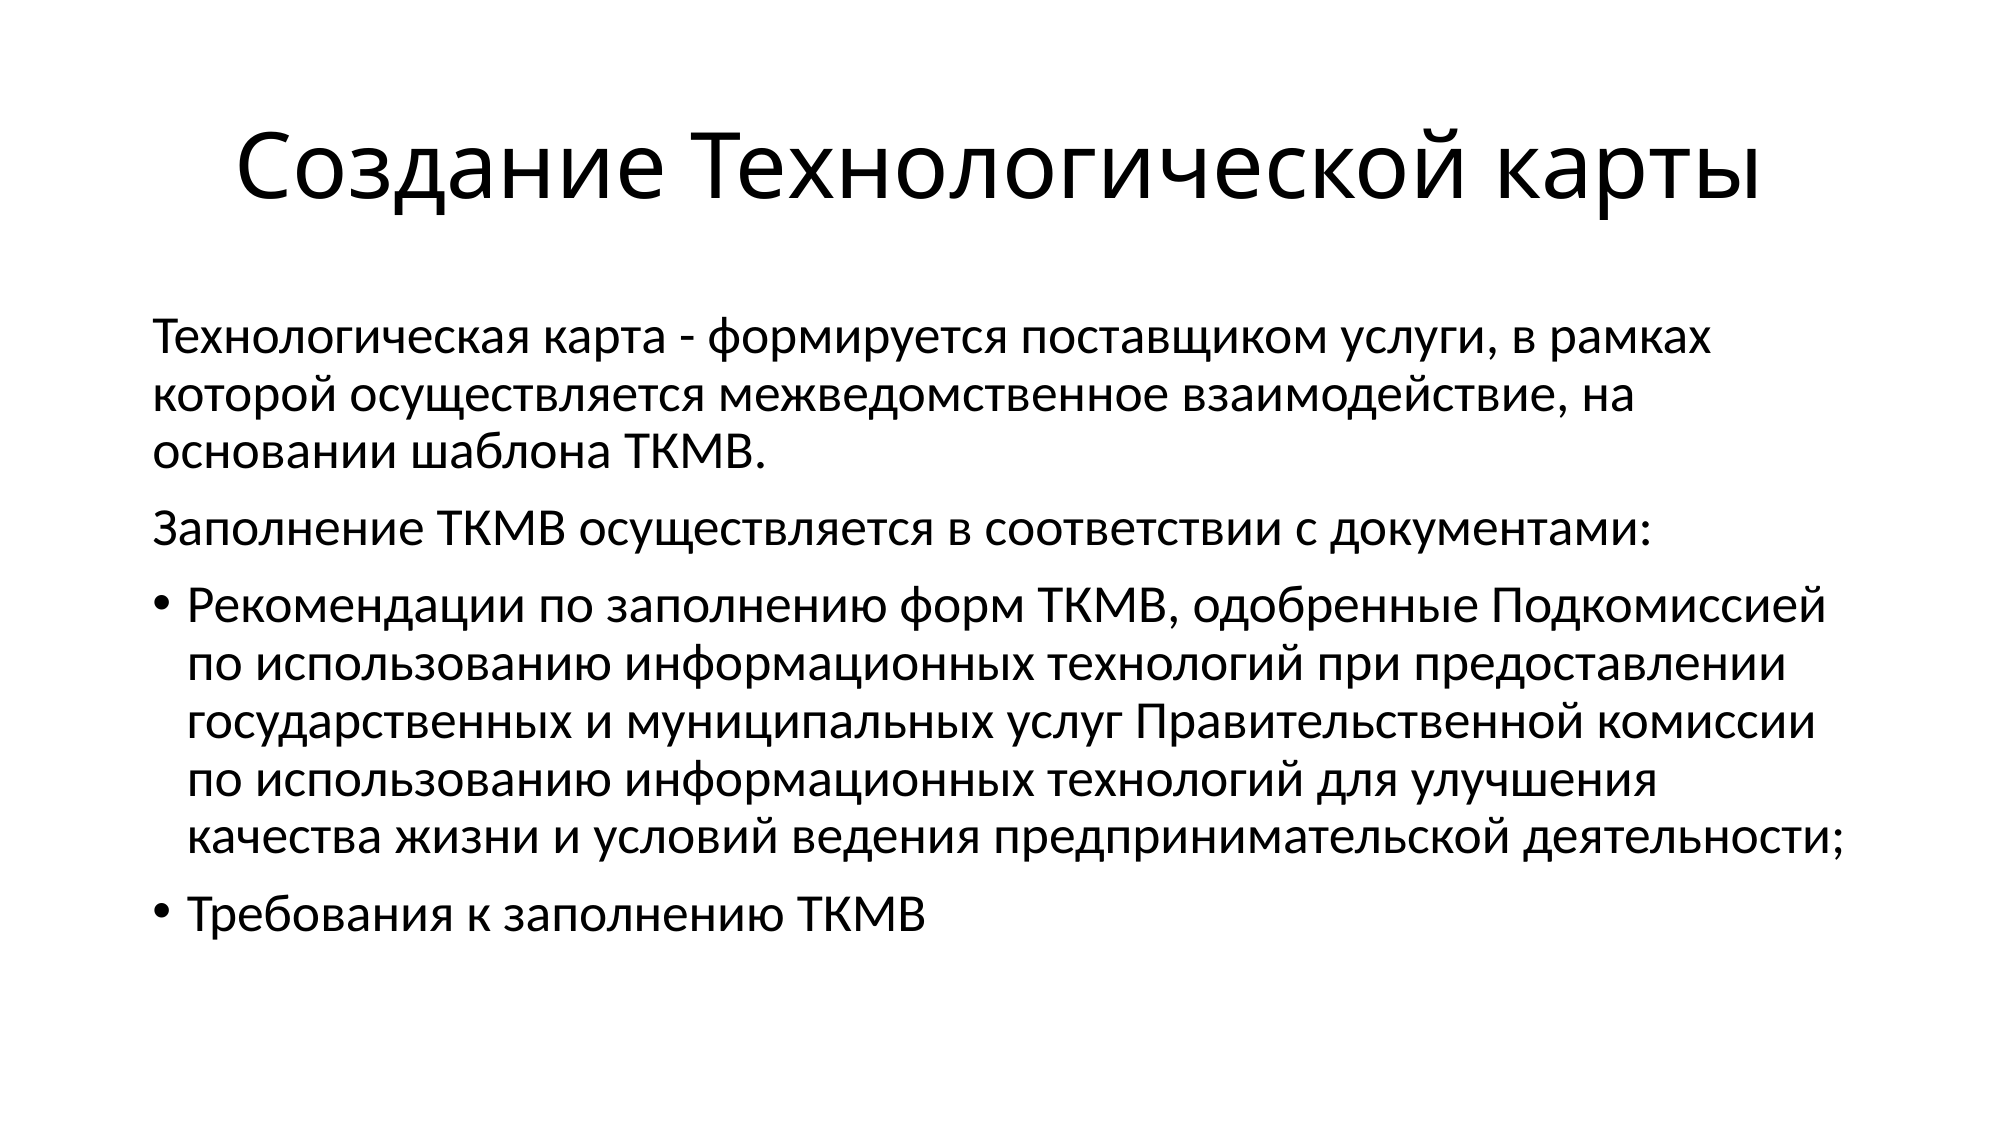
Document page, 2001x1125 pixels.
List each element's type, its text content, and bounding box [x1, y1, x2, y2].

title Создание Технологической карты [137, 59, 1863, 278]
list Технологическая карта - формируется поставщиком услуги, в рамках которой осуществляется межведомственное взаимодействие, на основании шаблона ТКМВ. Заполнение ТКМВ осуществляется в соответствии с документами: Рекомендации по заполнению форм ТКМВ, одобренные Подкомиссией по использованию информационных технологий при предоставлении государственных и муниципальных услуг Правительственной комиссии по использованию информационных технологий для улучшения качества жизни и условий ведения предпринимательской деятельности; Требования к заполнению ТКМВ [137, 299, 1863, 1014]
